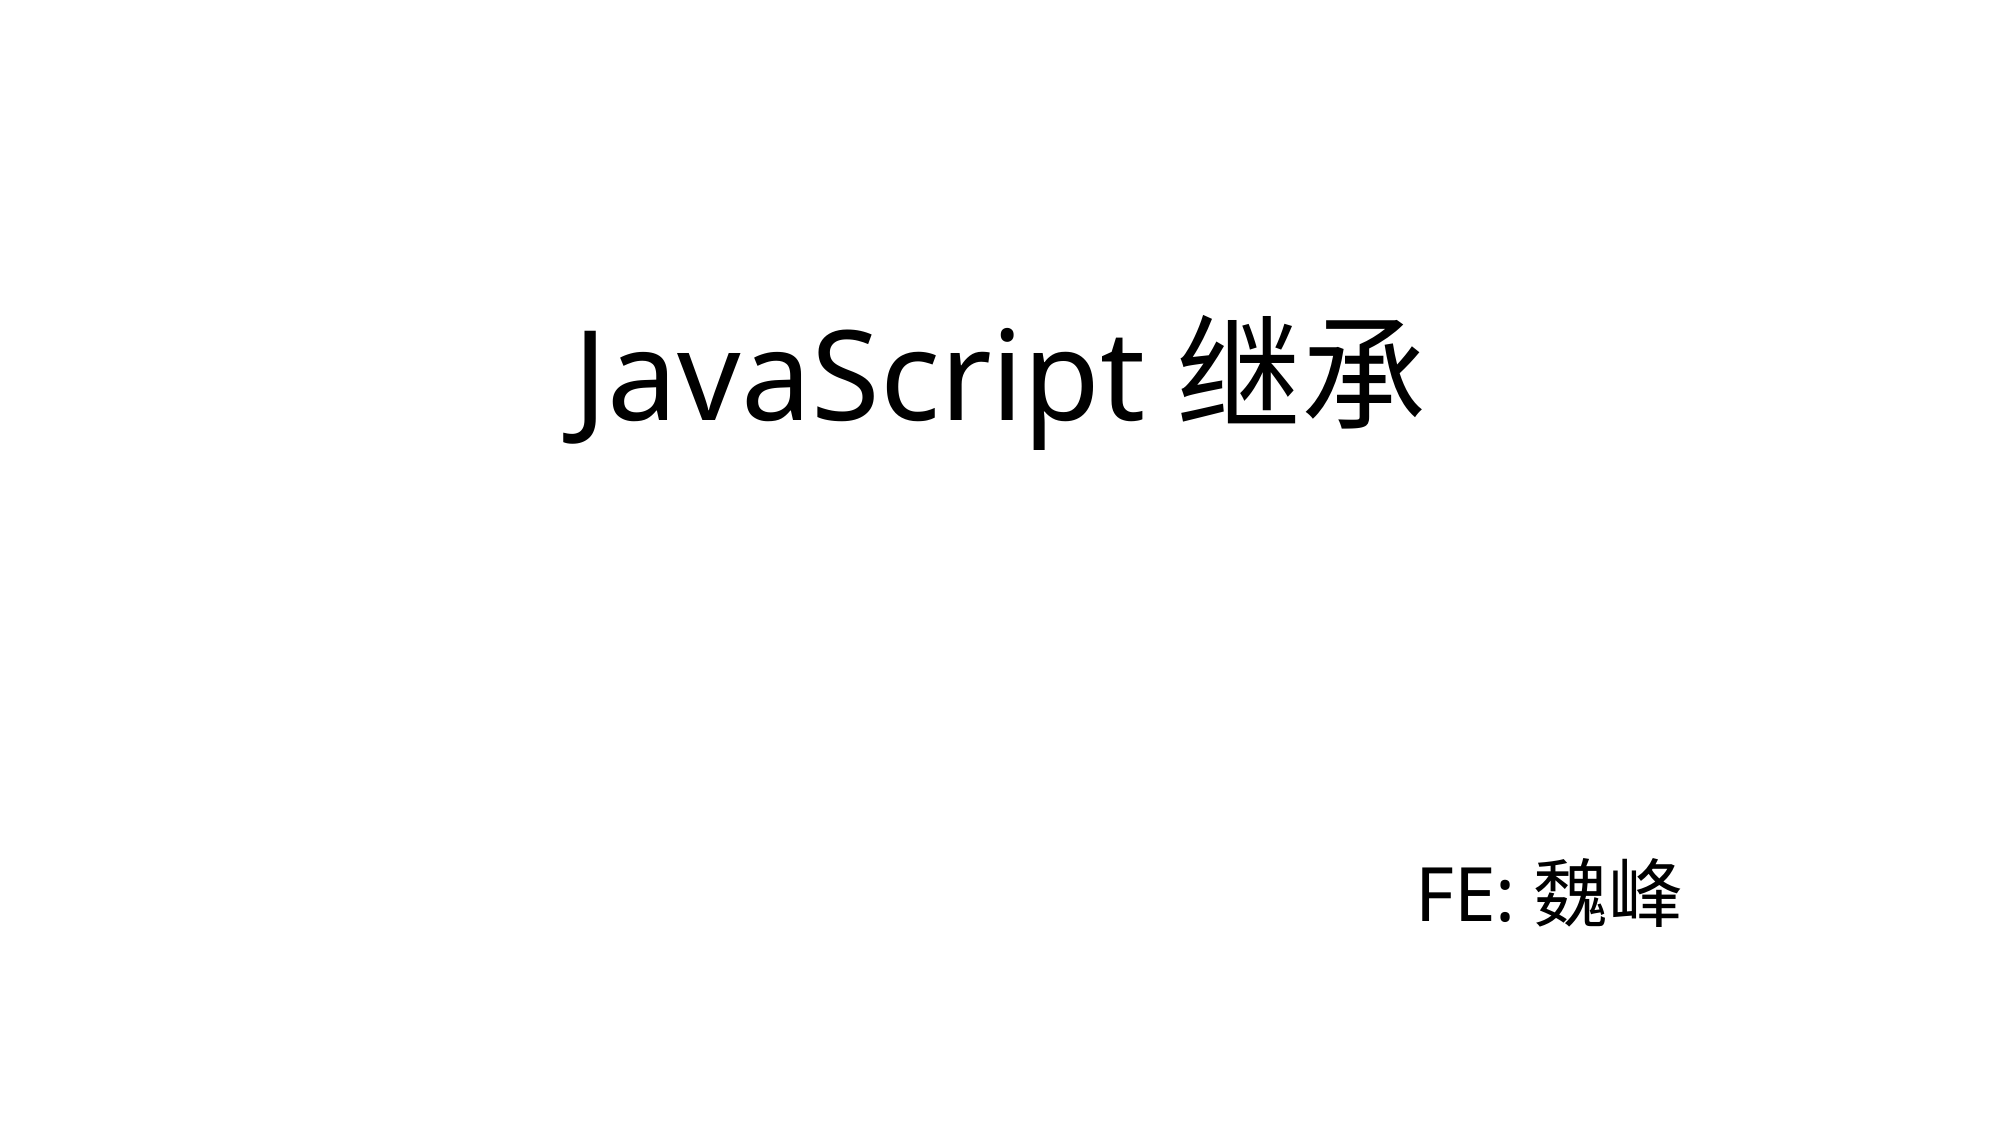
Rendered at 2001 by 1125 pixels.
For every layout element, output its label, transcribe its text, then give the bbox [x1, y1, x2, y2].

text_box FE:魏峰 [1175, 742, 1924, 1041]
title JavaScript继承 [249, 184, 1750, 576]
